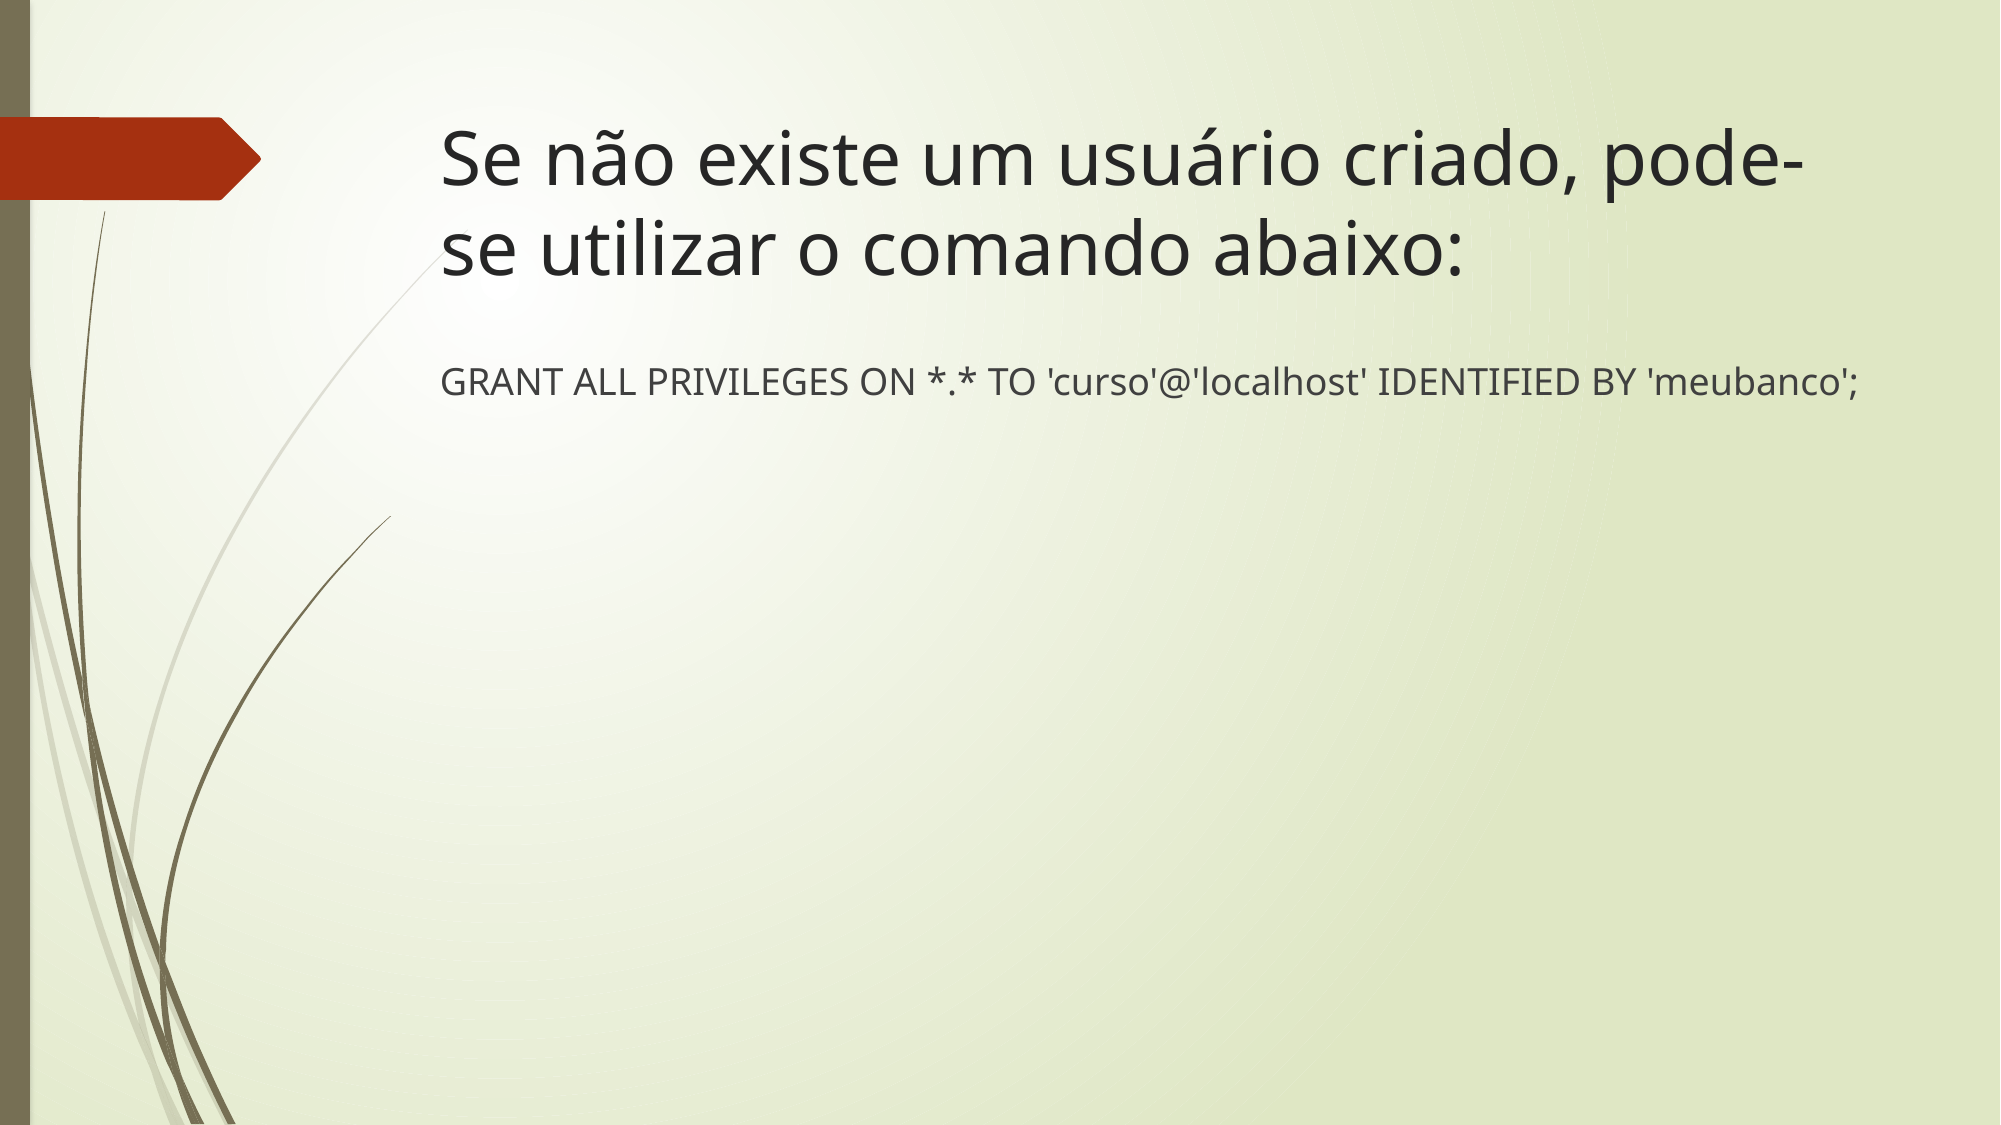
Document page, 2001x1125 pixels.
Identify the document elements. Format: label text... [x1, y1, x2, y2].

title Se não existe um usuário criado, pode-se utilizar o comando abaixo: [425, 102, 1888, 313]
list GRANT ALL PRIVILEGES ON *.* TO 'curso'@'localhost' IDENTIFIED BY 'meubanco'; [424, 350, 1888, 970]
